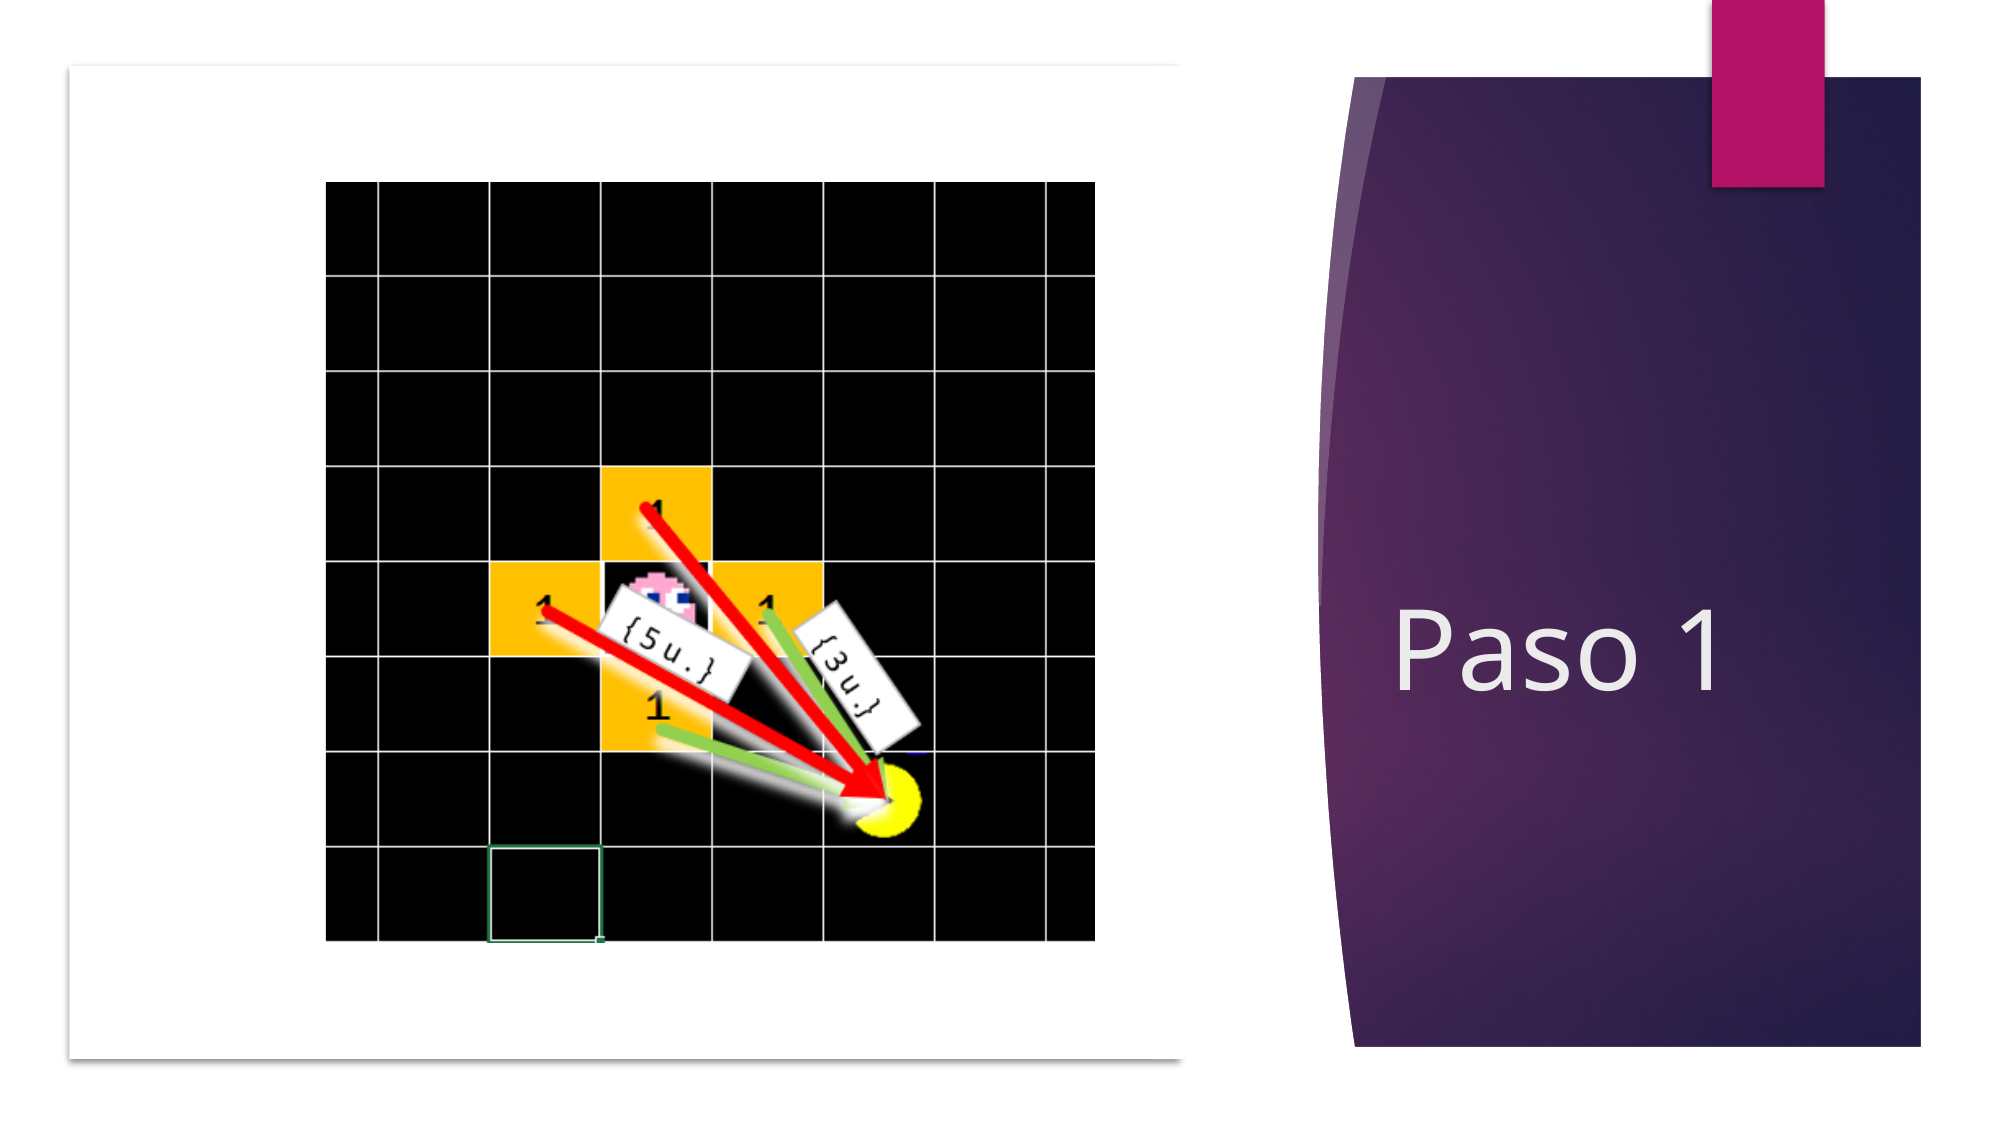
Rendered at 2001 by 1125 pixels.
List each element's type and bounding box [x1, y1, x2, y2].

list [325, 182, 1096, 943]
text_box [0, 0, 2000, 1125]
text_box [69, 64, 1367, 1060]
